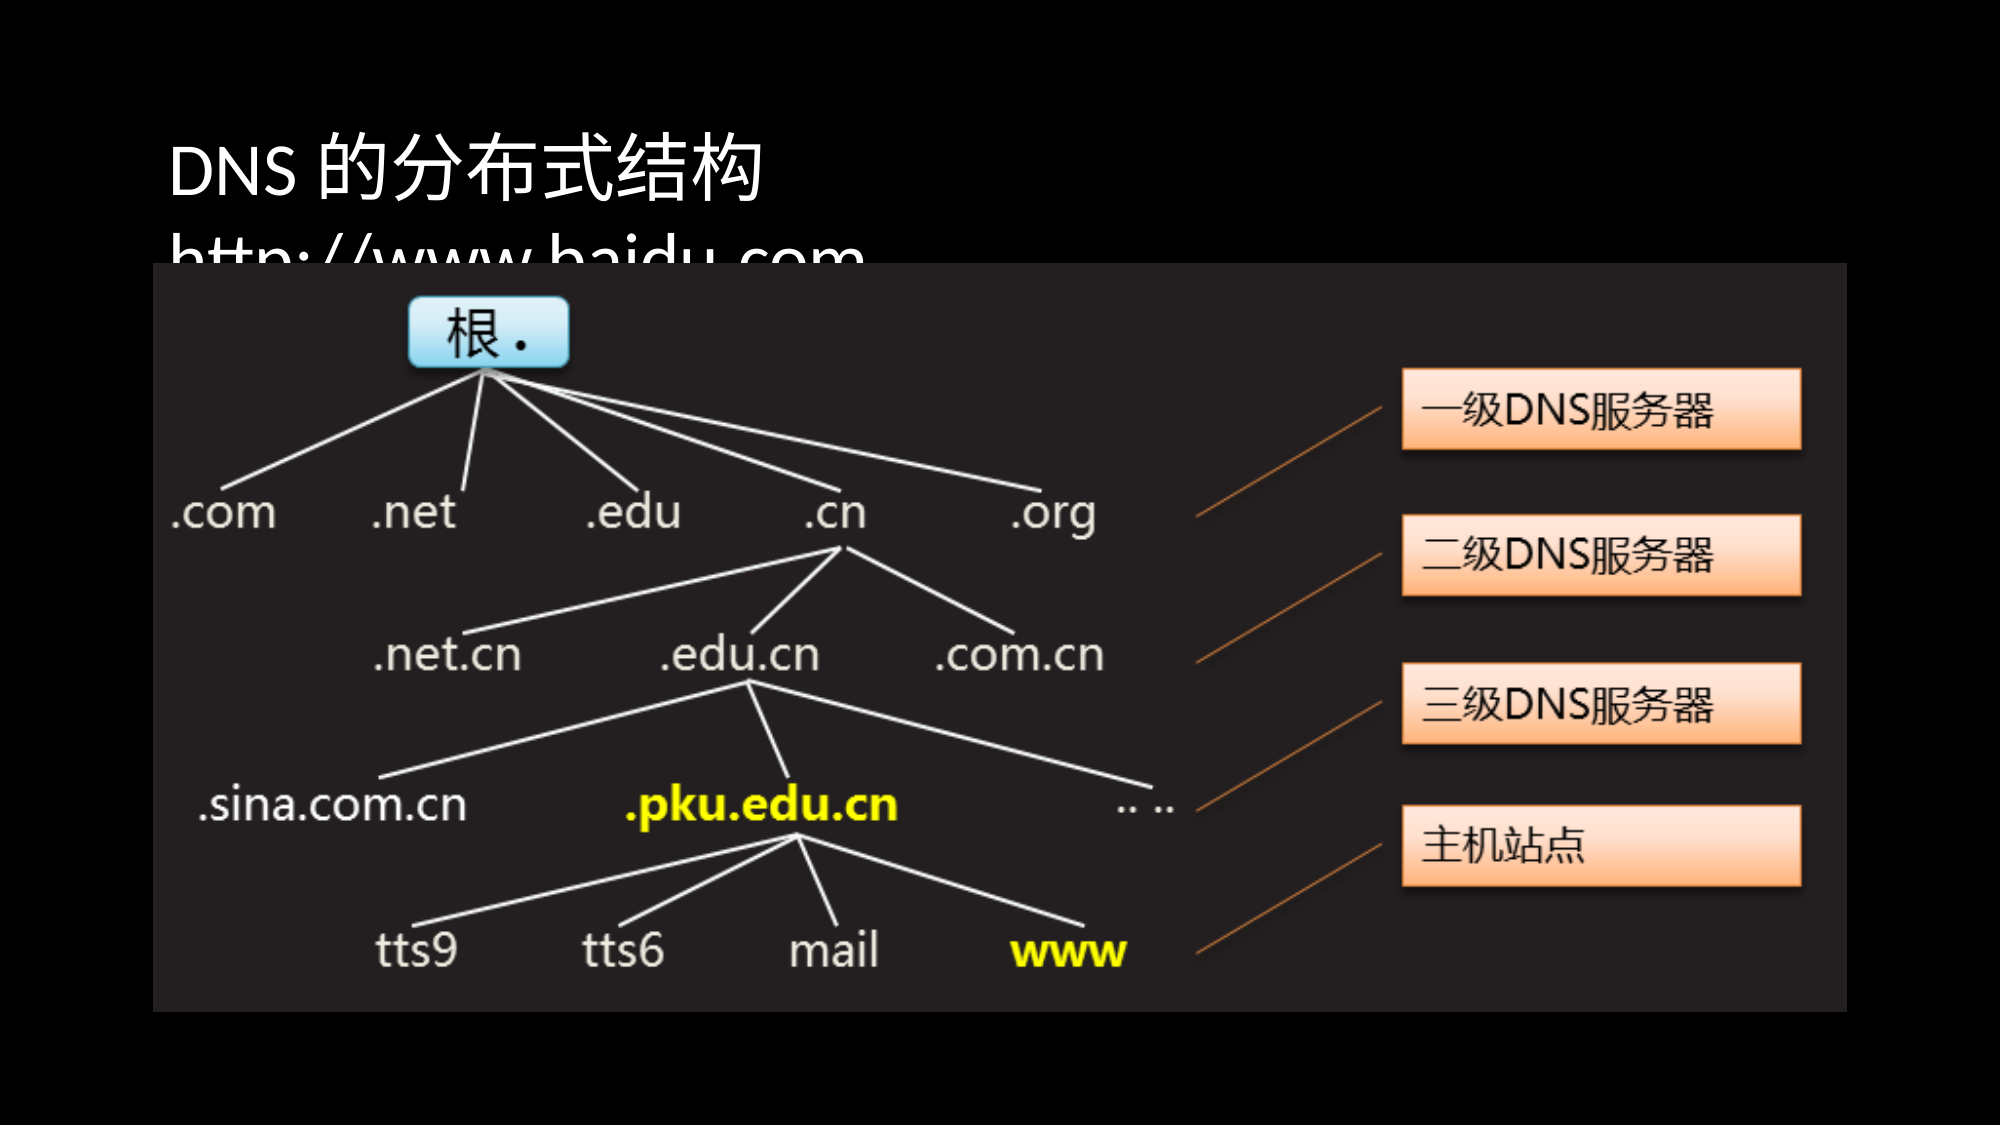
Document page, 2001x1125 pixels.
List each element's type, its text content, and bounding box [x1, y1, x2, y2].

picture [153, 263, 1847, 1012]
text_box DNS的分布式结构 http://www.baidu.com. [153, 112, 1847, 263]
